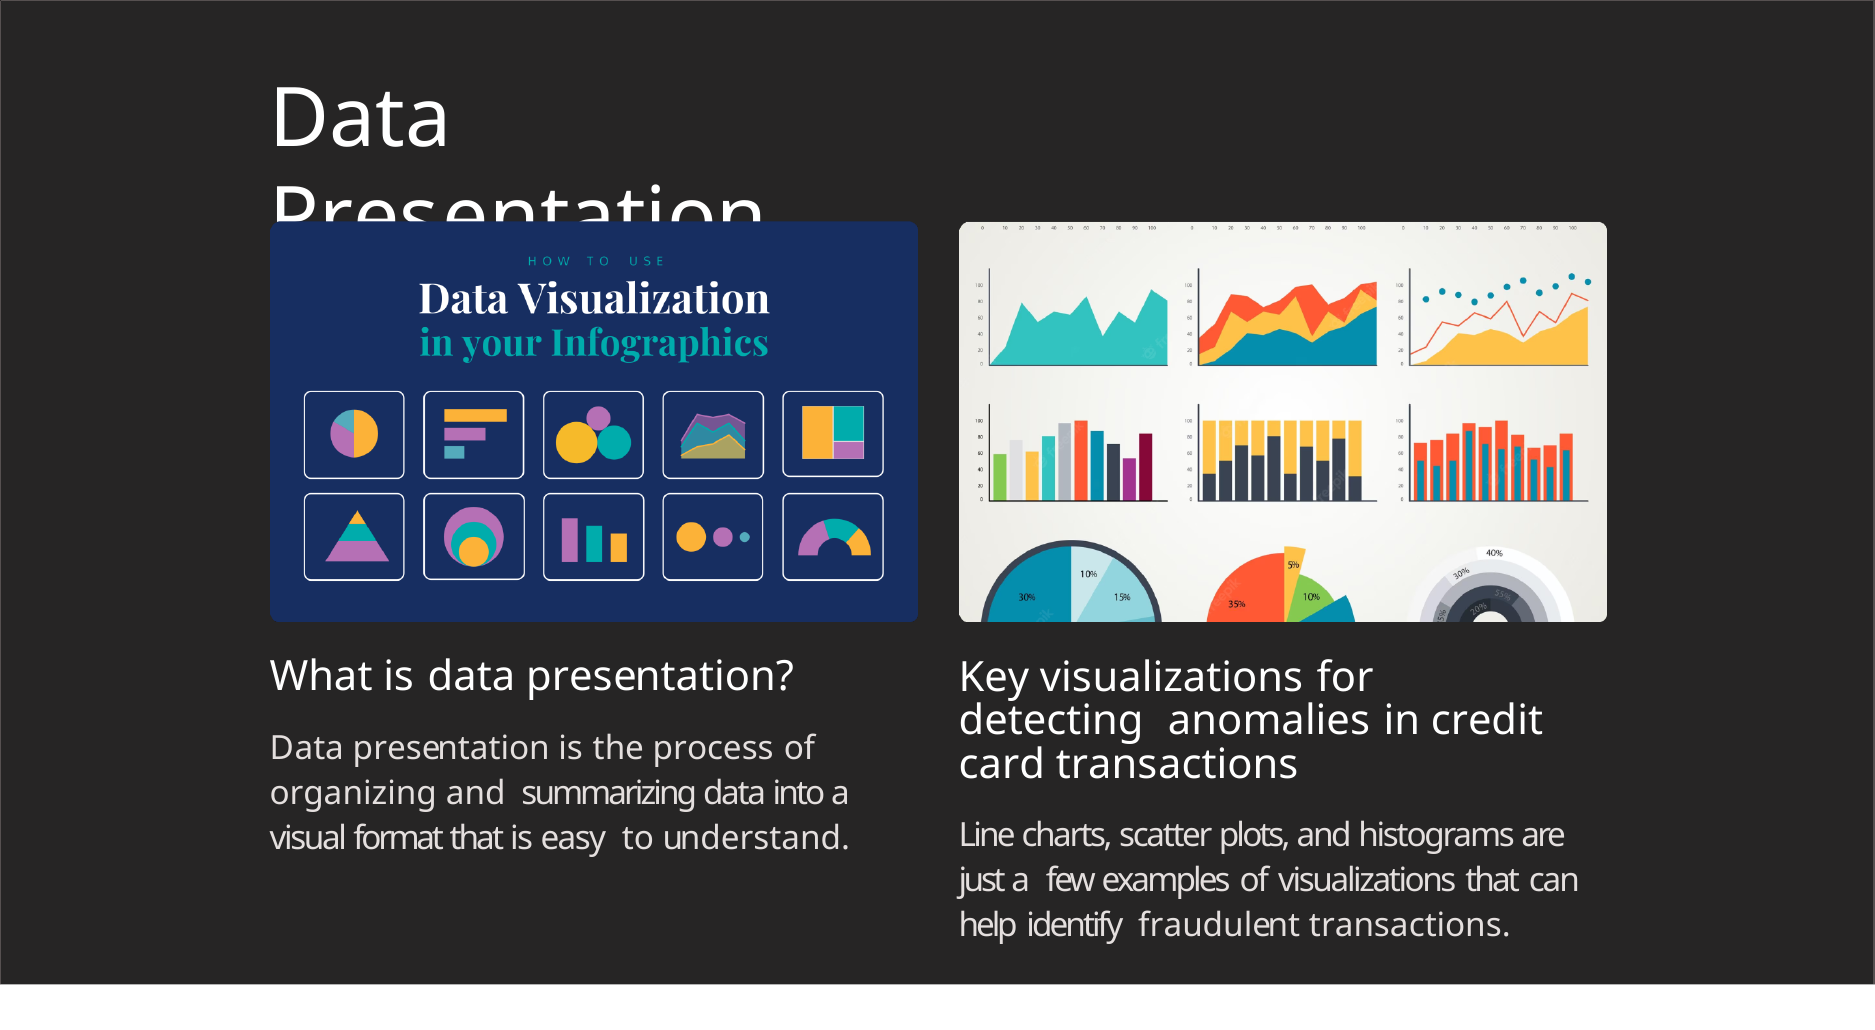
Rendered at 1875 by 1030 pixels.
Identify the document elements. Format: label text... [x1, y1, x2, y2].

text_box [0, 0, 1875, 985]
text_box What is data presentation? Data presentation is the process of organizing and summarizing data into a visual format that is easy to understand. [267, 647, 901, 856]
title Data Presentation [267, 61, 863, 222]
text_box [269, 221, 1607, 623]
text_box Key visualizations for detecting anomalies in credit card transactions Line charts, scatter plots, and histograms are just a few examples of visualizations that can help identify fraudulent transactions. [956, 647, 1609, 944]
